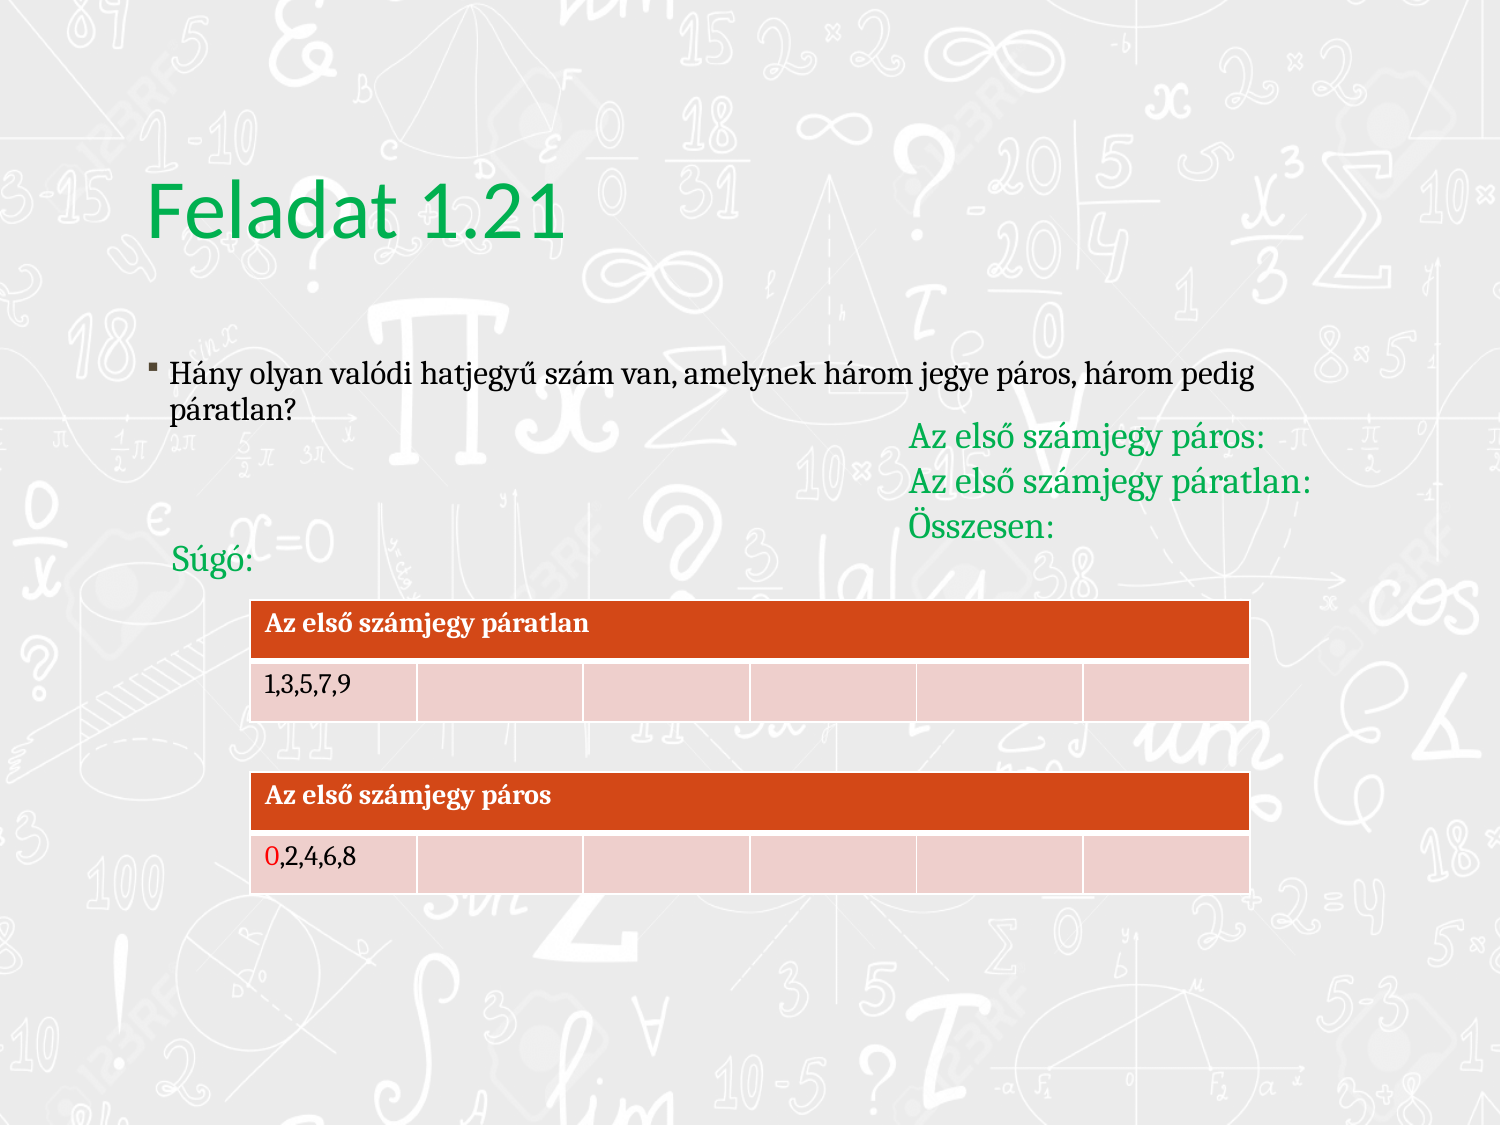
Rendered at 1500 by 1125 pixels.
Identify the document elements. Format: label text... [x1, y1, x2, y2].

text_box Súgó: [172, 533, 255, 580]
list Hány olyan valódi hatjegyű szám van, amelynek három jegye páros, három pedig páratlan? [131, 348, 1370, 1013]
table_cell [751, 836, 916, 893]
table_header Az első számjegy páratlan [251, 601, 1249, 658]
table_header Az első számjegy páros [251, 773, 1249, 830]
title Feladat 1.21 [131, 79, 1370, 344]
table_cell 0,2,4,6,8 [251, 836, 416, 893]
table_cell [584, 836, 749, 893]
table_cell [917, 836, 1082, 893]
table_cell [418, 664, 582, 721]
table_cell [751, 664, 916, 721]
table_cell [1084, 836, 1249, 893]
table_cell [917, 664, 1082, 721]
table_cell 1,3,5,7,9 [251, 664, 416, 721]
table_cell [584, 664, 749, 721]
table_cell [418, 836, 582, 893]
table_cell [1084, 664, 1249, 721]
